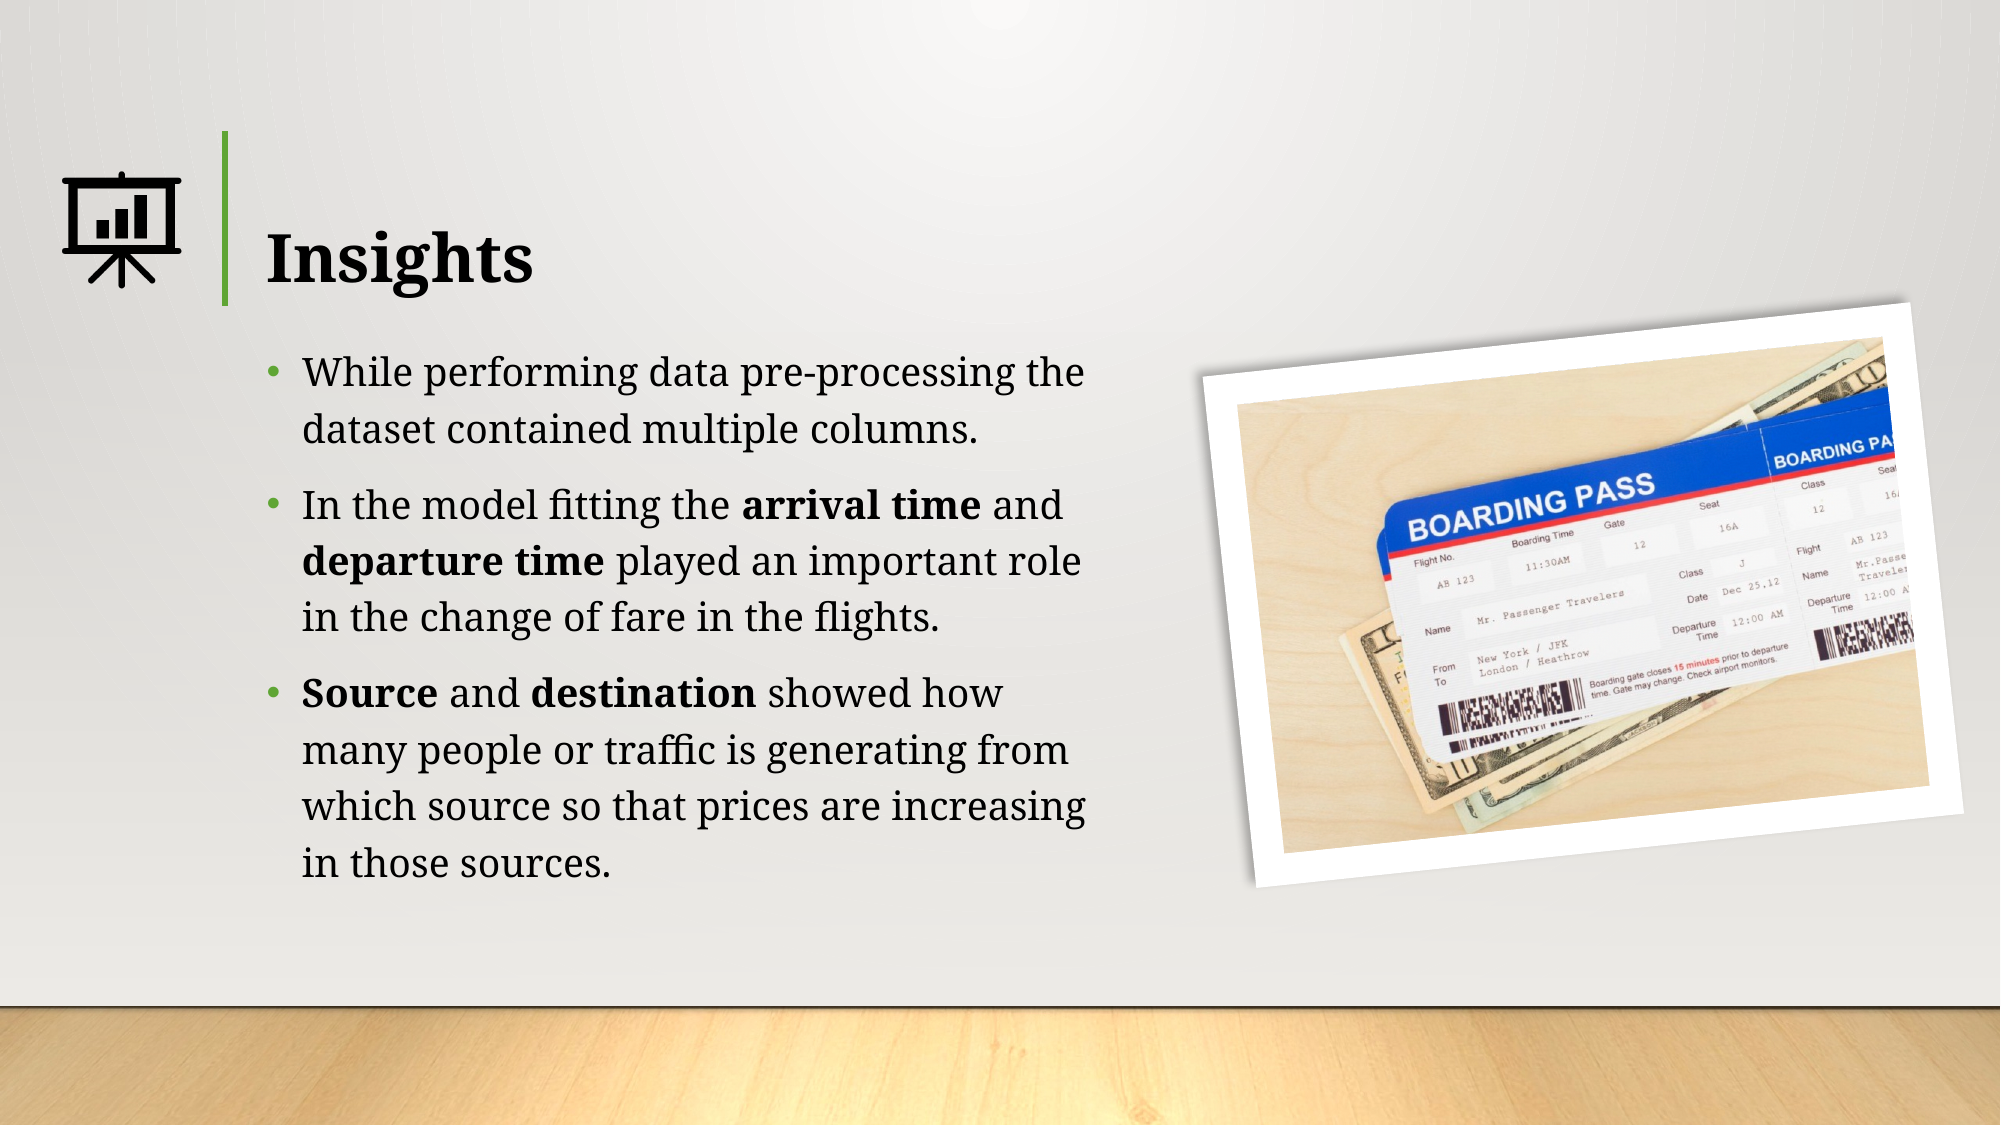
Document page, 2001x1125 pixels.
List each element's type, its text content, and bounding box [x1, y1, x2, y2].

picture [1238, 337, 1929, 853]
picture [46, 153, 198, 305]
picture [0, 1006, 2000, 1125]
list While performing data pre-processing the dataset contained multiple columns. In the model fitting the arrival time and departure time played an important role in the change of fare in the flights. Source and destination showed how many people or traffic is generating from which source so that prices are increasing in those sources. [251, 330, 1130, 897]
title Insights [251, 131, 1814, 305]
